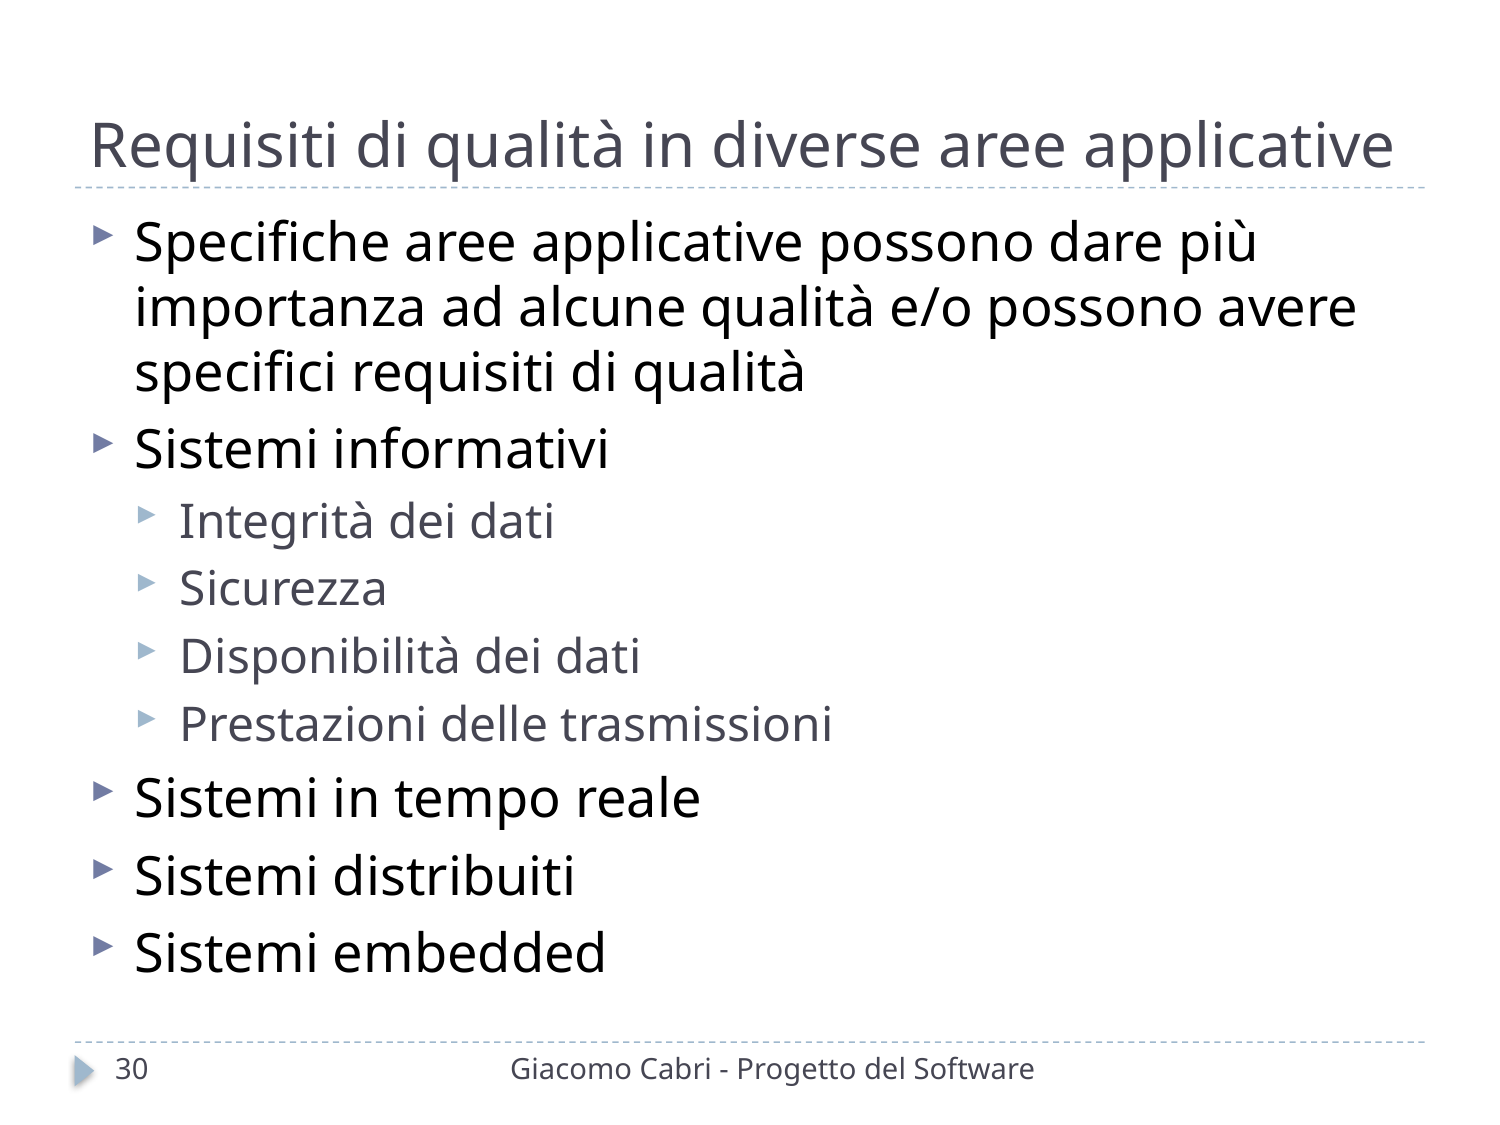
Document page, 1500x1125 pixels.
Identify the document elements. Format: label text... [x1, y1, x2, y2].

list Specifiche aree applicative possono dare più importanza ad alcune qualità e/o possono avere specifici requisiti di qualità Sistemi informativi Integrità dei dati Sicurezza Disponibilità dei dati Prestazioni delle trasmissioni Sistemi in tempo reale Sistemi distribuiti Sistemi embedded [75, 200, 1425, 1010]
footer Giacomo Cabri - Progetto del Software [475, 1042, 1051, 1103]
title Requisiti di qualità in diverse aree applicative [75, 24, 1425, 188]
slide_number 30 [100, 1042, 426, 1103]
